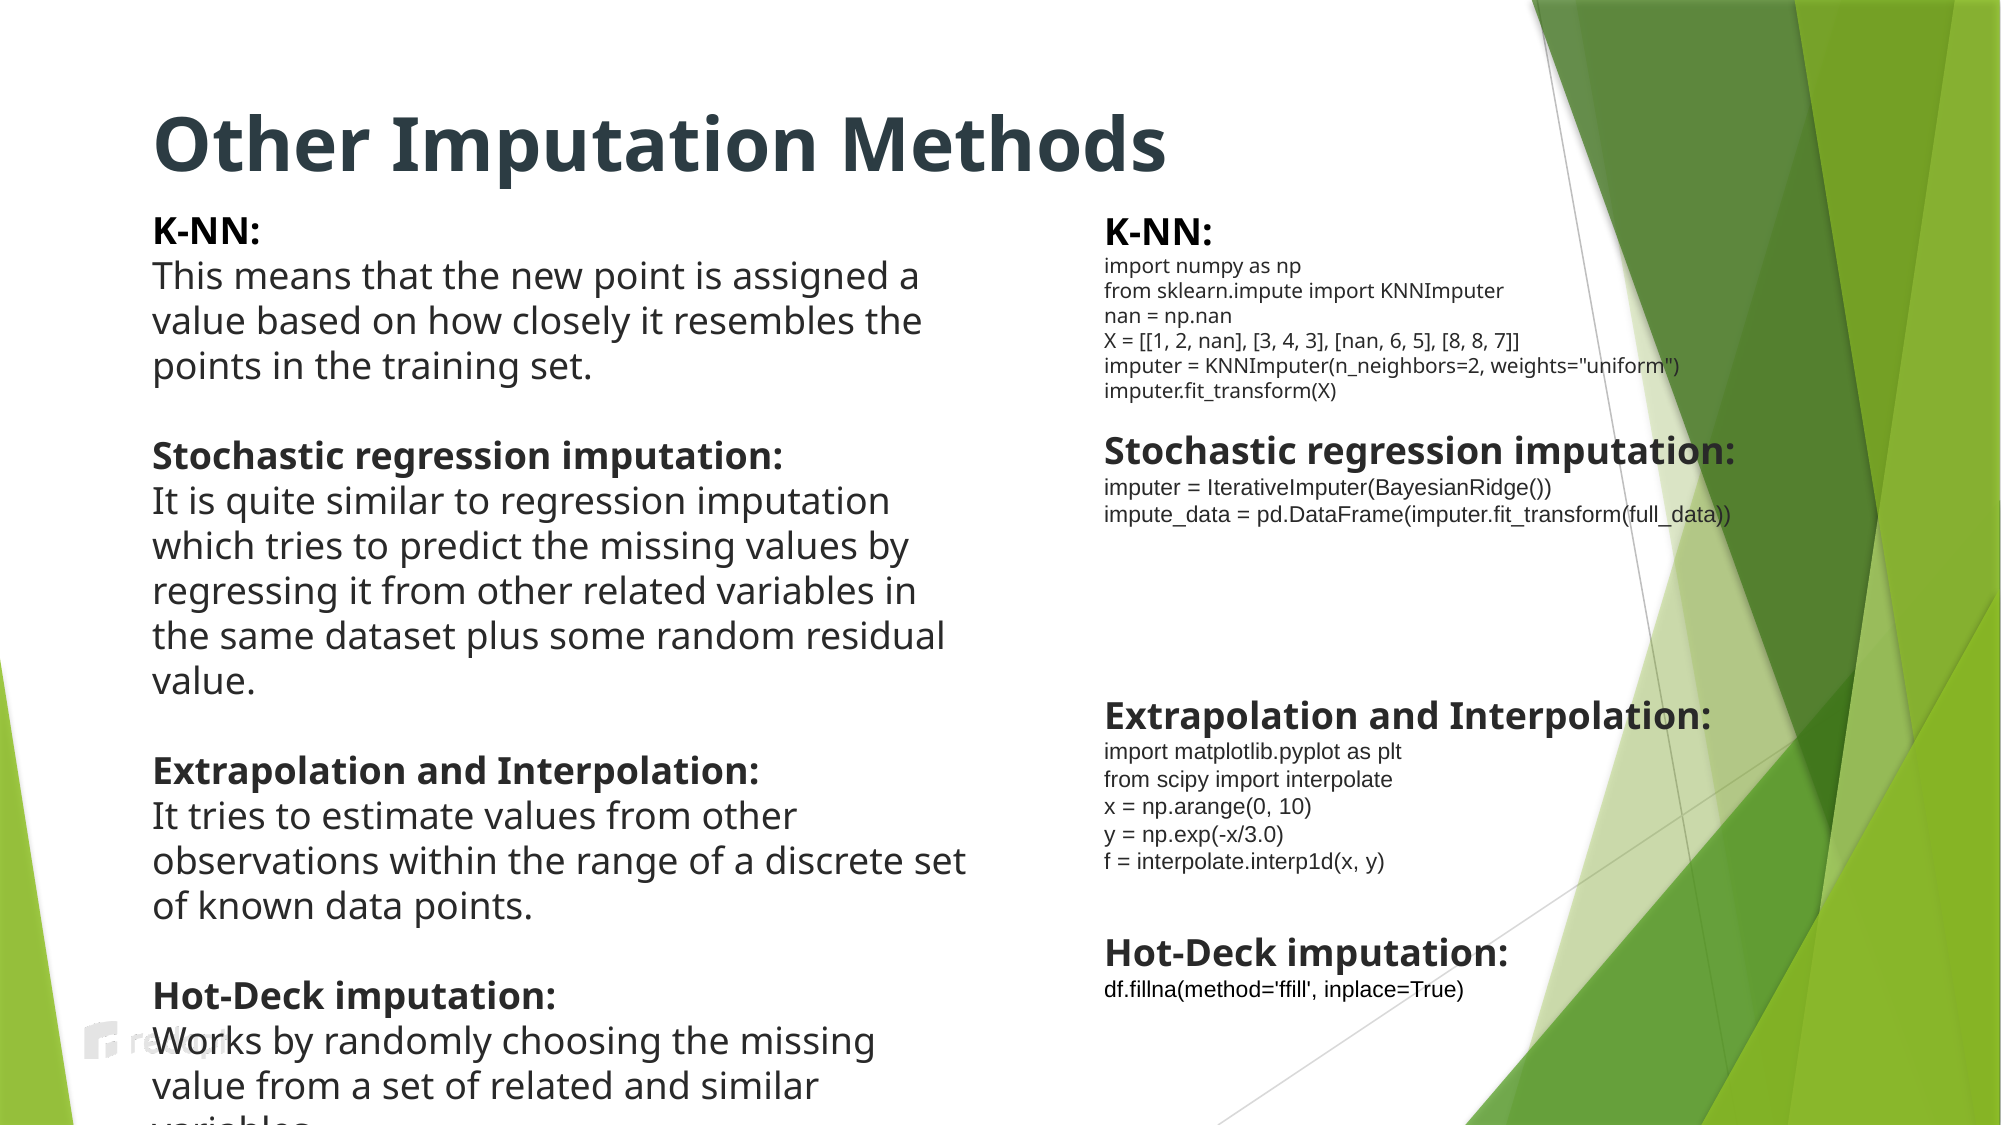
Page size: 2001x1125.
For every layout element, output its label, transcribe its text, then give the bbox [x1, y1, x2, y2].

text_box K-NN: import numpy as np from sklearn.impute import KNNImputer nan = np.nan X = [[1, 2, nan], [3, 4, 3], [nan, 6, 5], [8, 8, 7]] imputer = KNNImputer(n_neighbors=2, weights="uniform") imputer.fit_transform(X) Stochastic regression imputation: imputer = IterativeImputer(BayesianRidge()) impute_data = pd.DataFrame(imputer.fit_transform(full_data)) Extrapolation and Interpolation: import matplotlib.pyplot as plt from scipy import interpolate x = np.arange(0, 10) y = np.exp(-x/3.0) f = interpolate.interp1d(x, y) Hot-Deck imputation: df.fillna(method='ffill', inplace=True) [1089, 200, 1944, 1125]
text_box K-NN: This means that the new point is assigned a value based on how closely it resembles the points in the training set. Stochastic regression imputation: It is quite similar to regression imputation which tries to predict the missing values by regressing it from other related variables in the same dataset plus some random residual value. Extrapolation and Interpolation: It tries to estimate values from other observations within the range of a discrete set of known data points. Hot-Deck imputation: Works by randomly choosing the missing value from a set of related and similar variables. [137, 199, 993, 1125]
title Other Imputation Methods [137, 89, 1863, 200]
